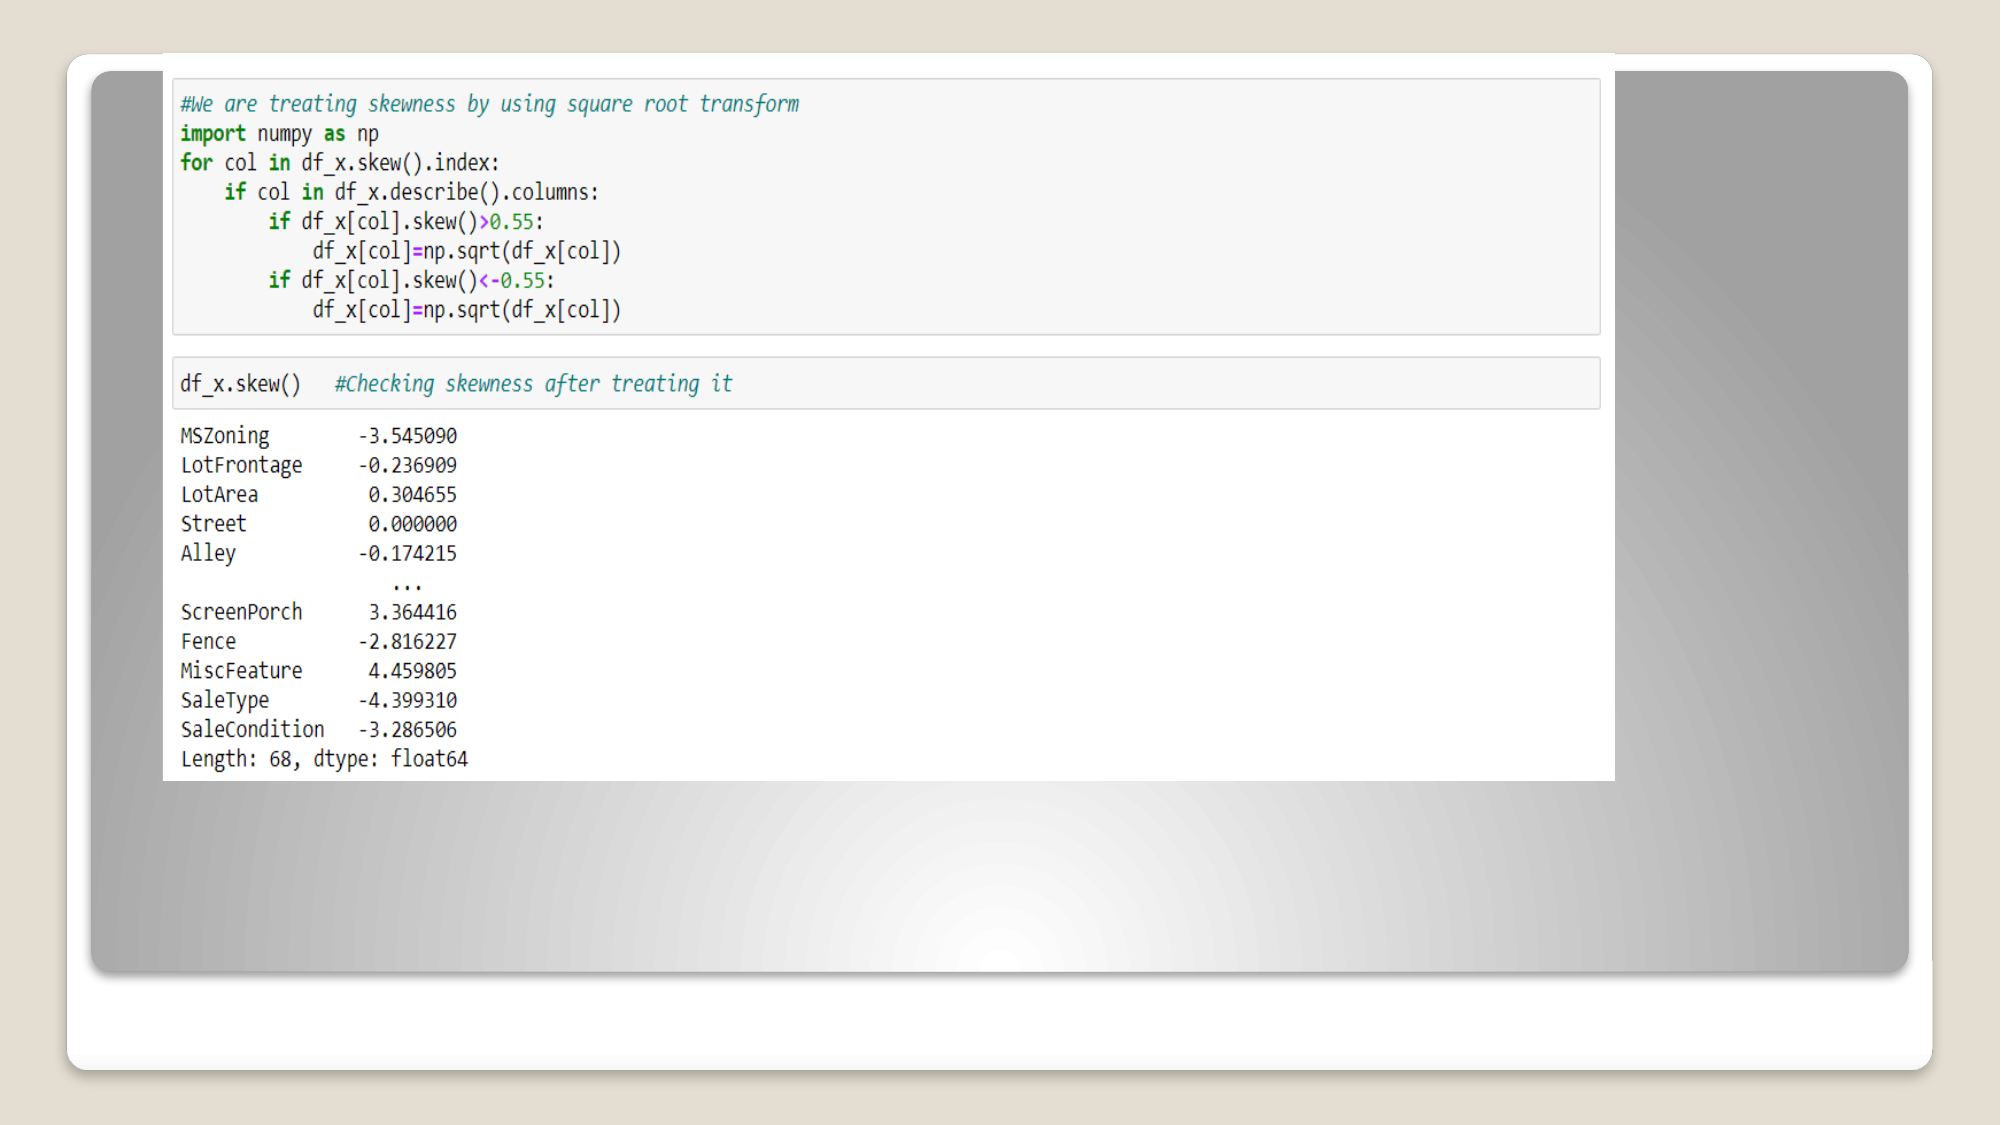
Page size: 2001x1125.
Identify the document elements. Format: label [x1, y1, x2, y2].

picture [162, 53, 1616, 781]
